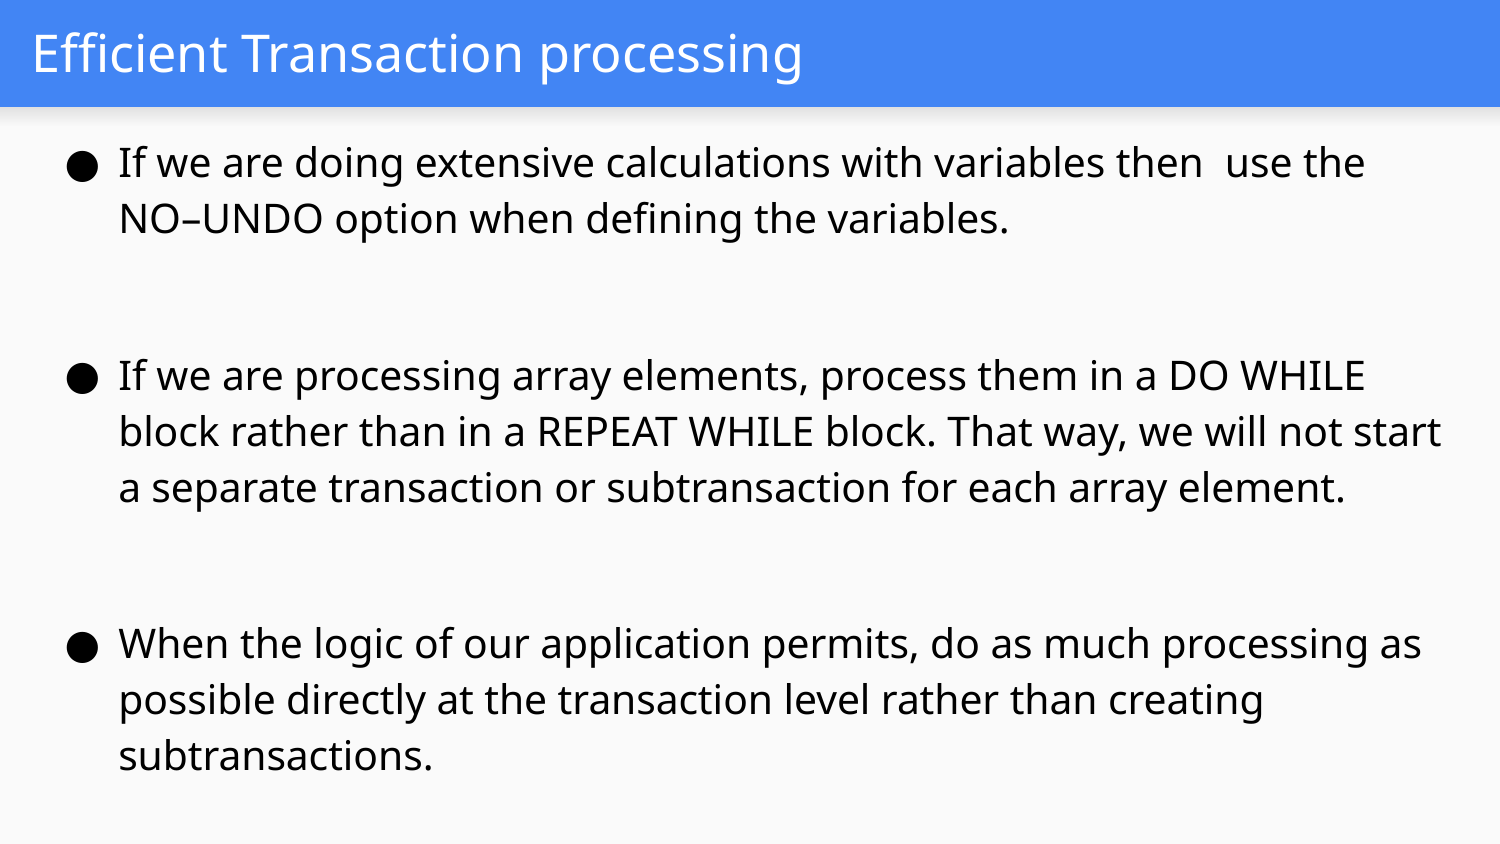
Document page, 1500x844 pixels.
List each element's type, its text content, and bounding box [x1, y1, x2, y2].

title Efficient Transaction processing [16, 2, 1464, 102]
list If we are doing extensive calculations with variables then use the NO–UNDO option when defining the variables. If we are processing array elements, process them in a DO WHILE block rather than in a REPEAT WHILE block. That way, we will not start a separate transaction or subtransaction for each array element. When the logic of our application permits, do as much processing as possible directly at the transaction level rather than creating subtransactions. [36, 114, 1464, 824]
